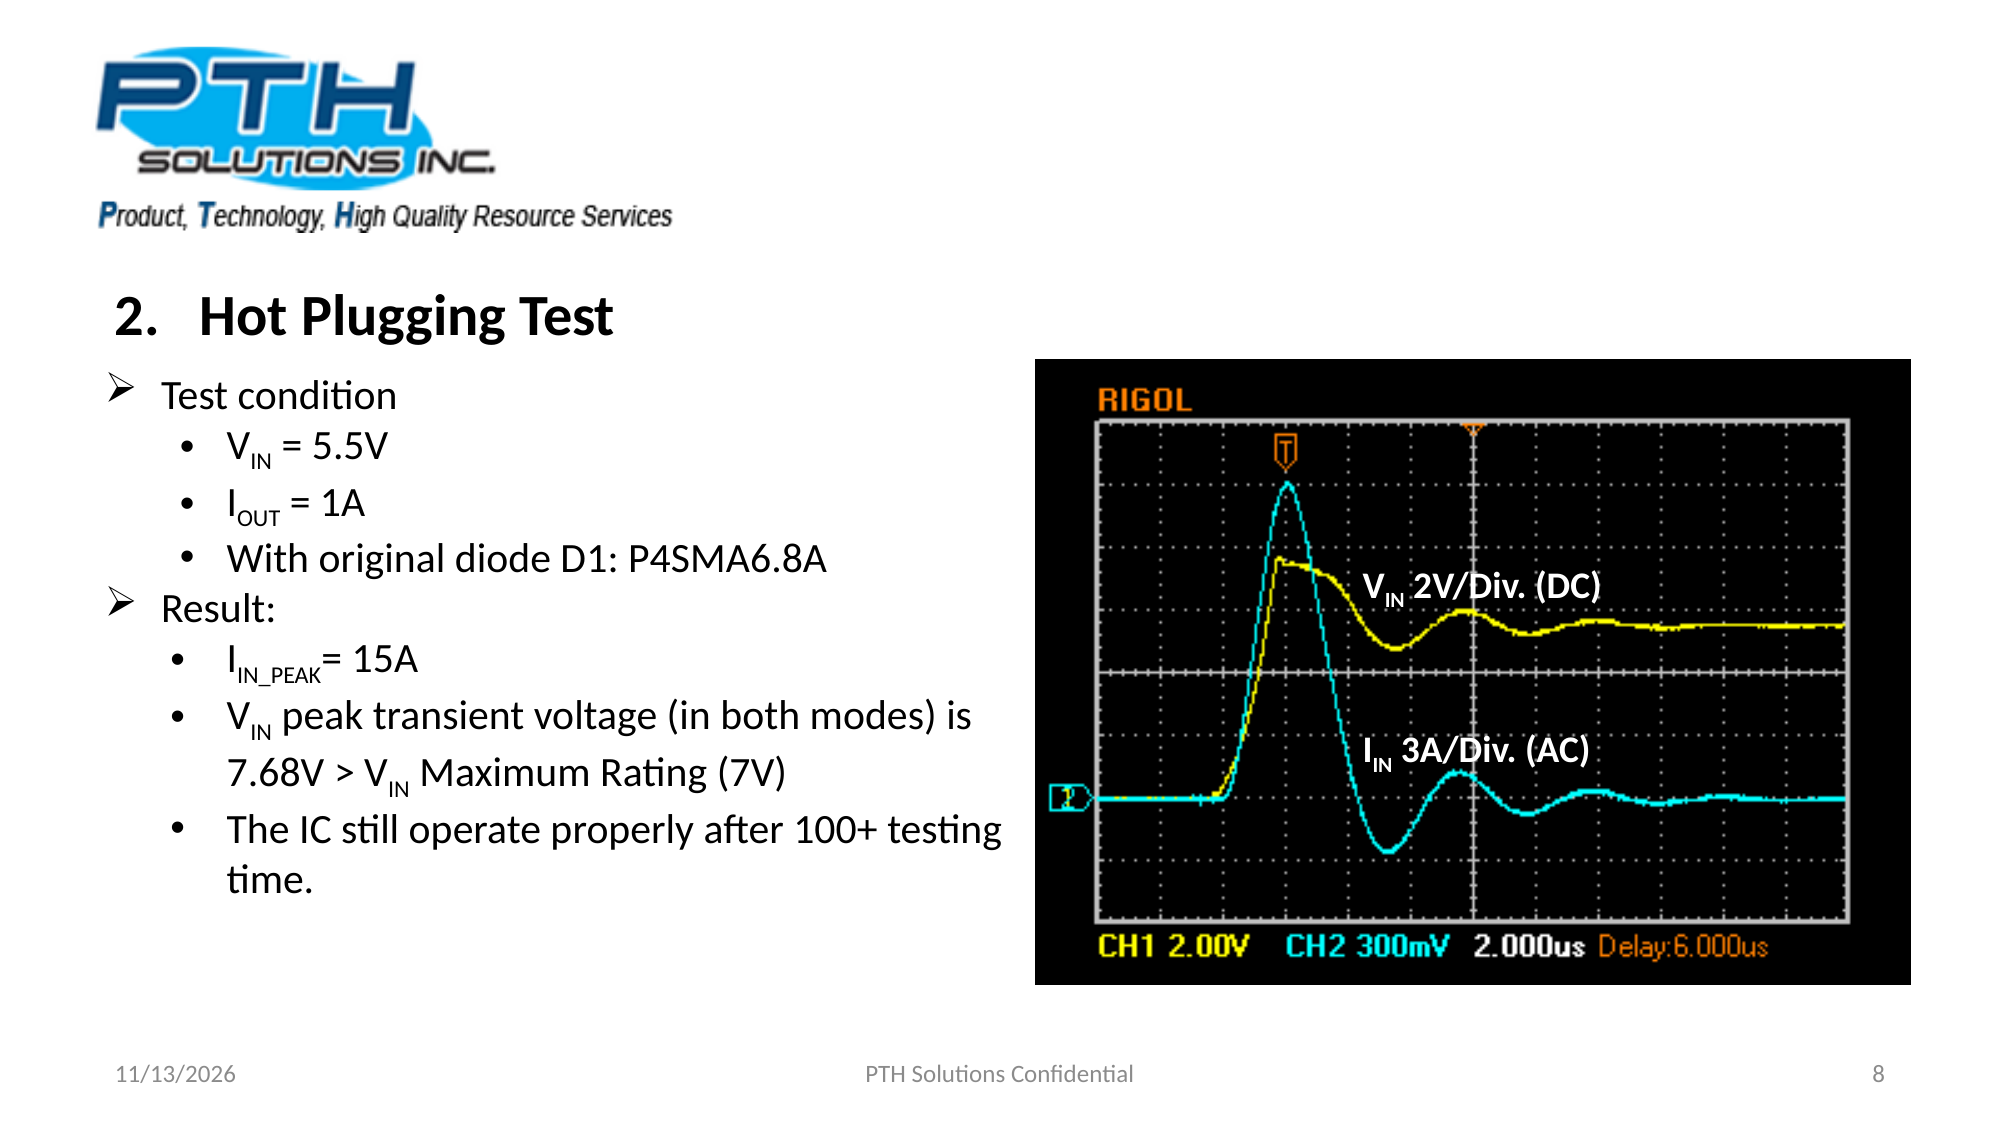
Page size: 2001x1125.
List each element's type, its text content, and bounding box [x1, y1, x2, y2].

list Test condition VIN = 5.5V IOUT = 1A With original diode D1: P4SMA6.8A Result: IIN_PEAK= 15A VIN peak transient voltage (in both modes) is 7.68V > VIN Maximum Rating (7V) The IC still operate properly after 100+ testing time. [90, 360, 1035, 1010]
text_box Hot Plugging Test [100, 270, 630, 355]
picture [1034, 359, 1911, 986]
picture [89, 45, 716, 234]
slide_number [99, 1042, 567, 1103]
slide_number 8 [1433, 1042, 1900, 1103]
footer PTH Solutions Confidential [683, 1042, 1317, 1103]
